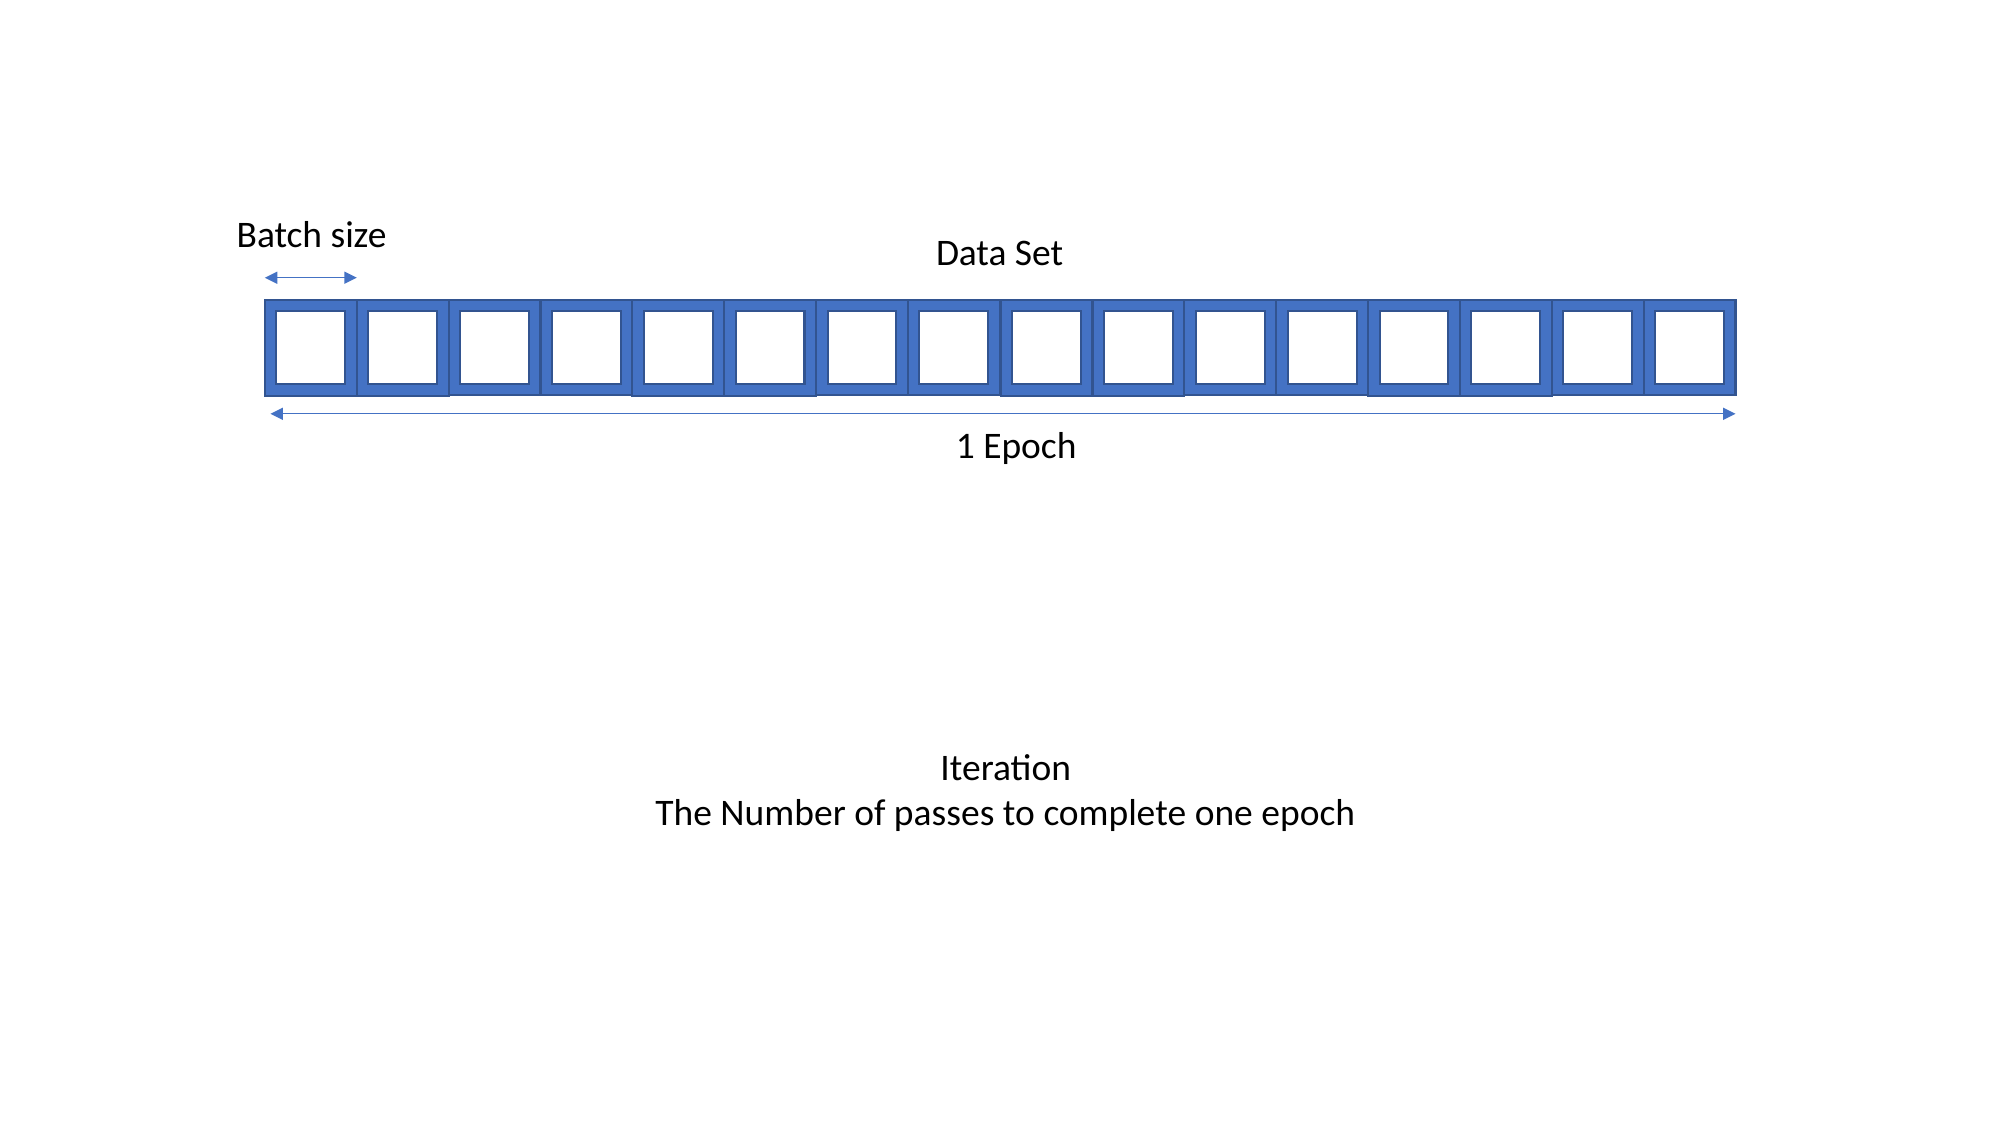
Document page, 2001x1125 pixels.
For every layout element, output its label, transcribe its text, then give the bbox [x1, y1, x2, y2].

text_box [264, 299, 1736, 396]
text_box Batch size [221, 203, 402, 263]
text_box Iteration The Number of passes to complete one epoch [640, 735, 1372, 841]
text_box Data Set [921, 220, 1079, 281]
text_box 1 Epoch [940, 414, 1092, 474]
